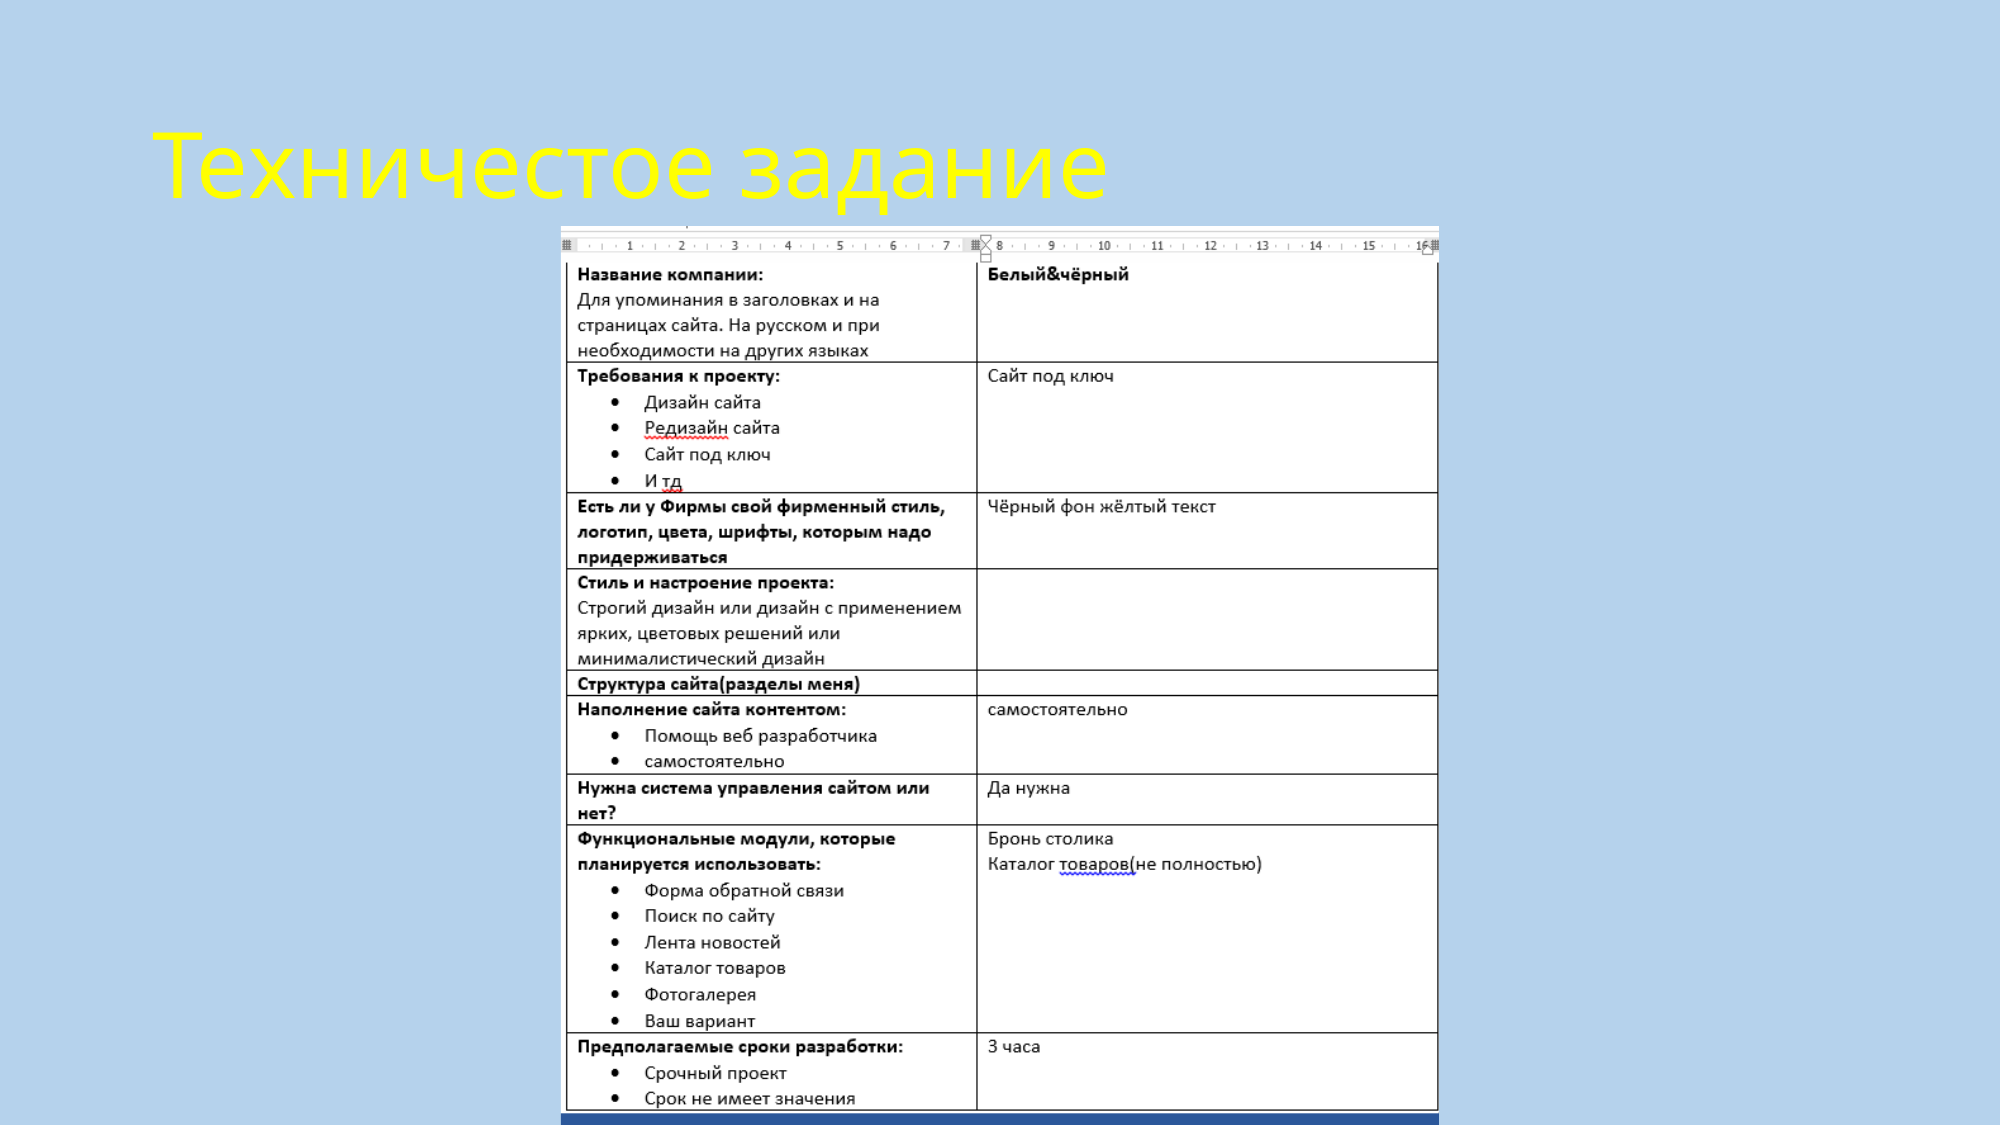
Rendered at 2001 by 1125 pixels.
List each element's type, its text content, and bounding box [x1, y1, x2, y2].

title Техничестое задание [137, 59, 1863, 278]
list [560, 225, 1440, 1125]
